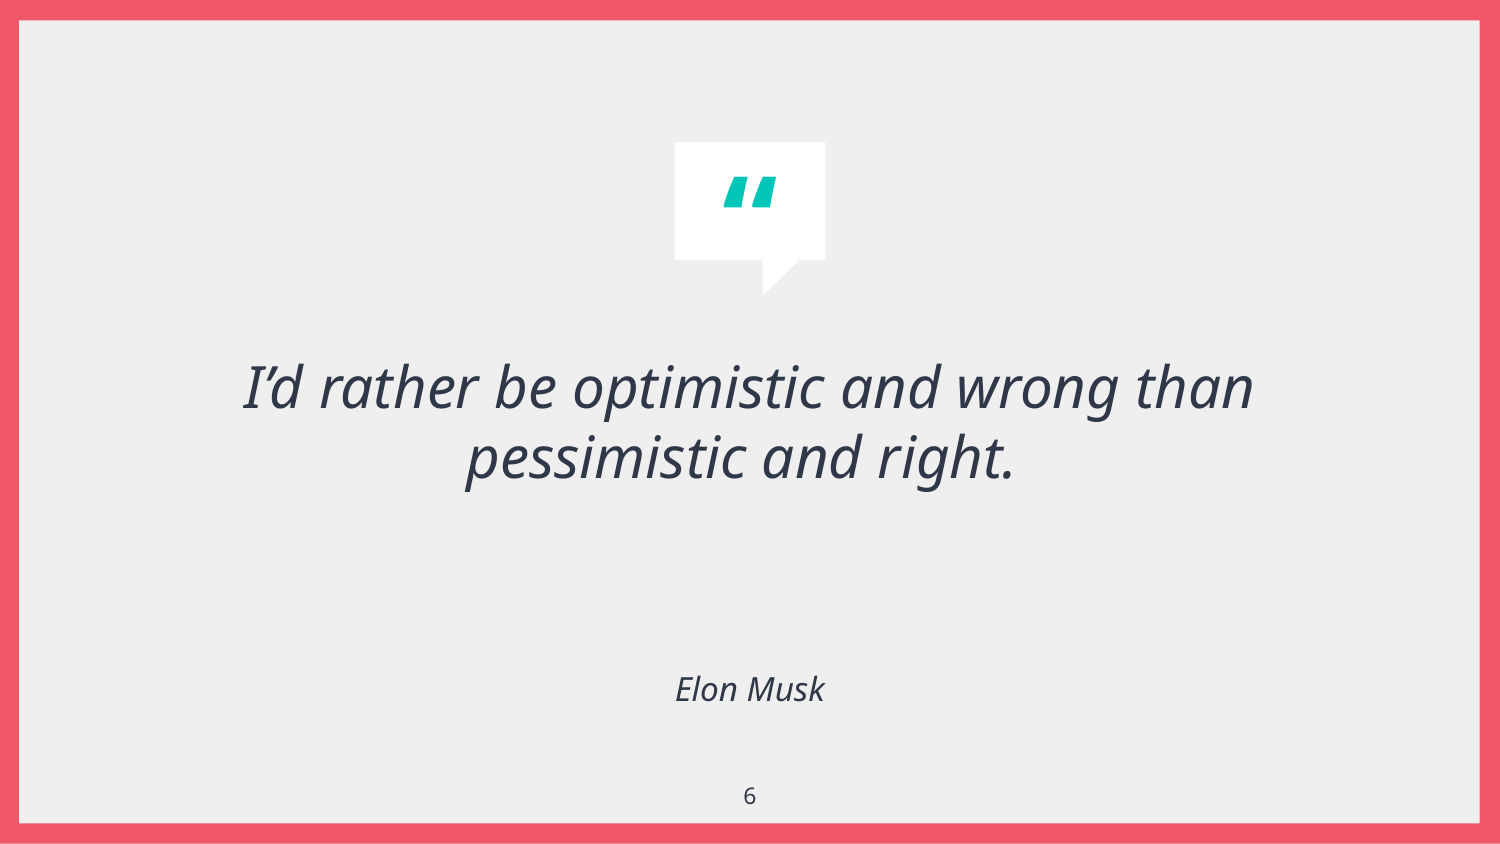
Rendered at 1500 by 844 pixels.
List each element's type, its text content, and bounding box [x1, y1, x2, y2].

slide_number 6 [705, 766, 795, 832]
list I’d rather be optimistic and wrong than pessimistic and right. Elon Musk [173, 335, 1327, 767]
